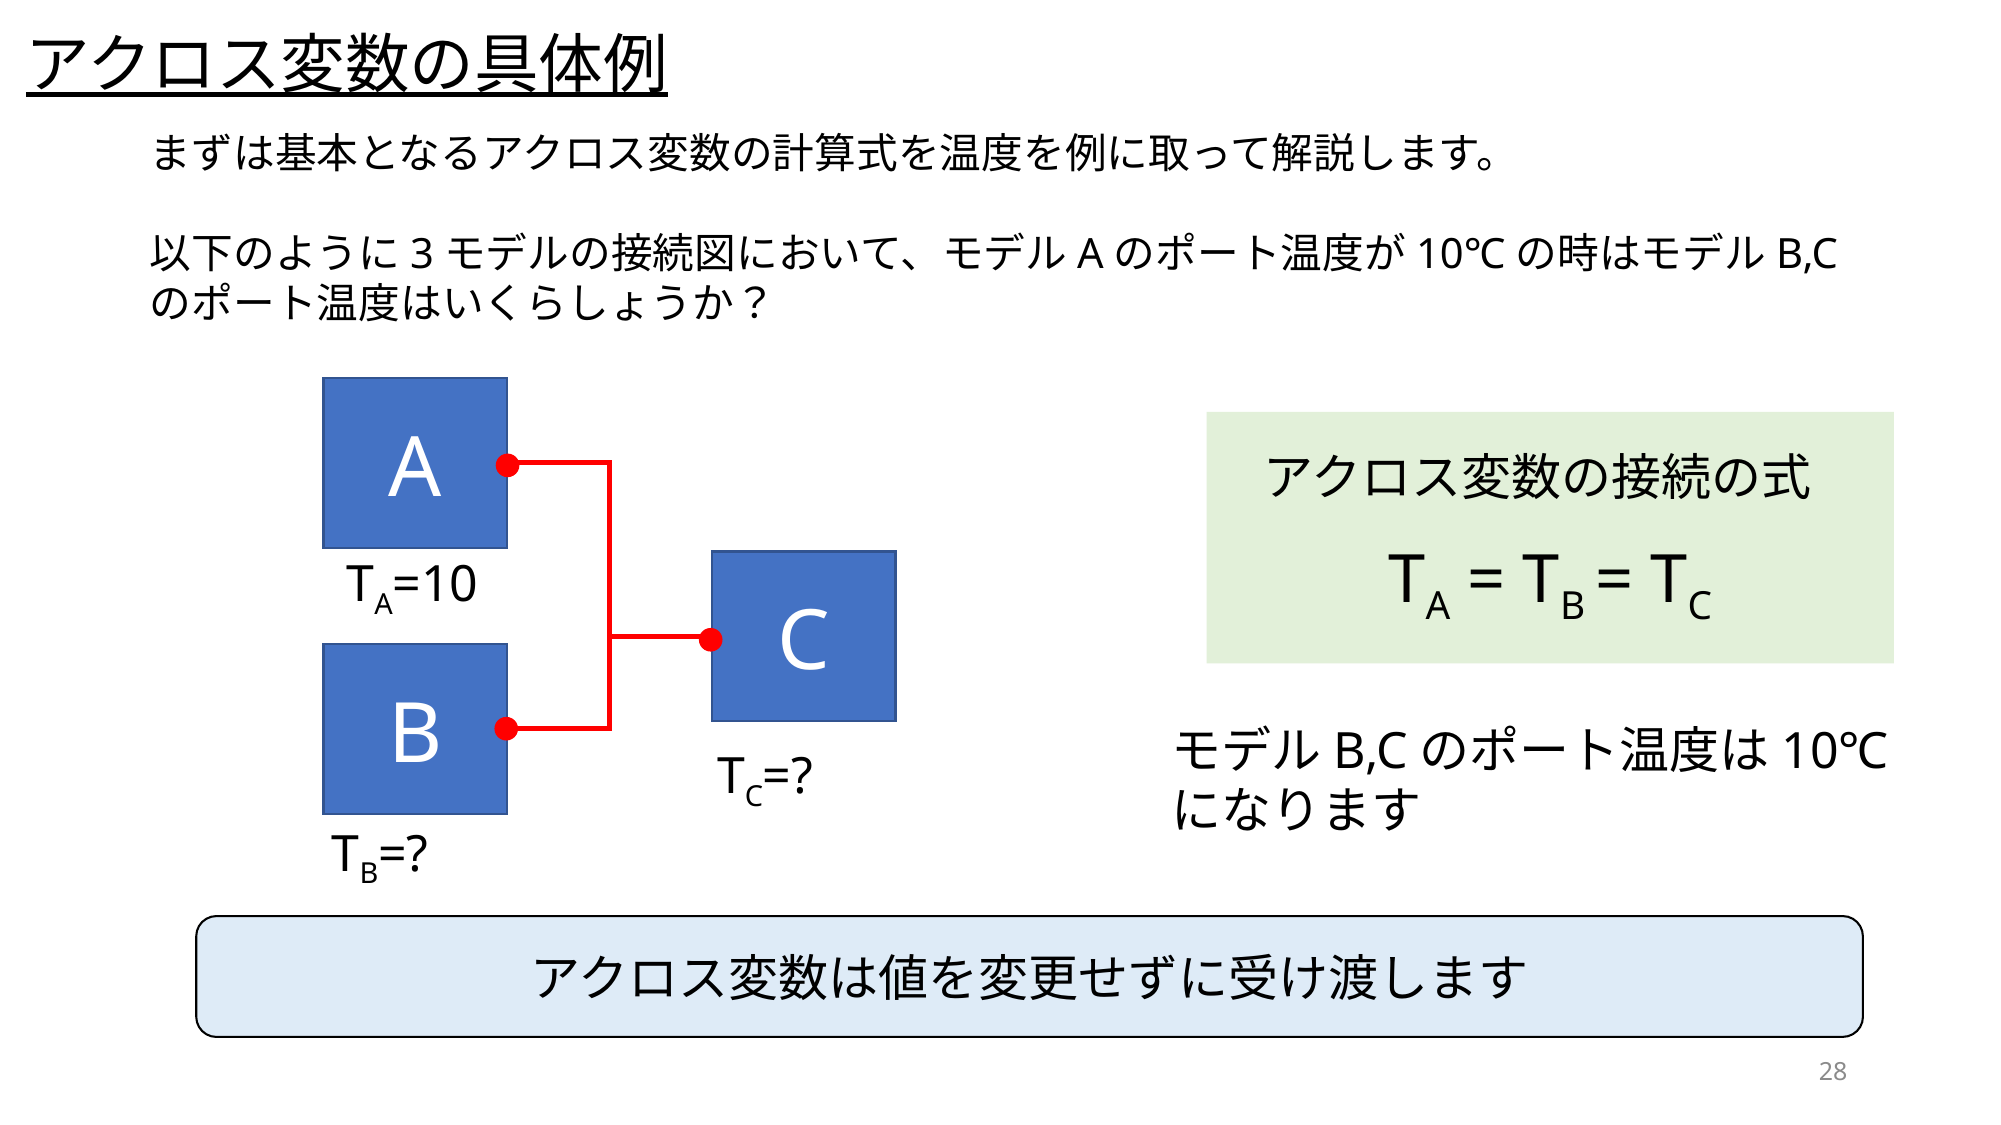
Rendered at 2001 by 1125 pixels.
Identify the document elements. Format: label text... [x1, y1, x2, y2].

text_box モデルB,Cのポート温度は10℃になります [1156, 711, 1945, 847]
text_box まずは基本となるアクロス変数の計算式を温度を例に取って解説します。 以下のように3モデルの接続図において、モデルAのポート温度が10℃の時はモデルB,Cのポート温度はいくらしょうか？ [134, 119, 1863, 335]
slide_number 28 [1412, 1042, 1863, 1103]
text_box アクロス変数の具体例 [17, 14, 676, 109]
text_box [1206, 411, 1895, 664]
text_box TA = TB = TC [1373, 528, 1727, 635]
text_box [306, 377, 896, 890]
text_box アクロス変数の接続の式 [1249, 438, 1827, 514]
text_box アクロス変数は値を変更せずに受け渡します [195, 915, 1864, 1038]
